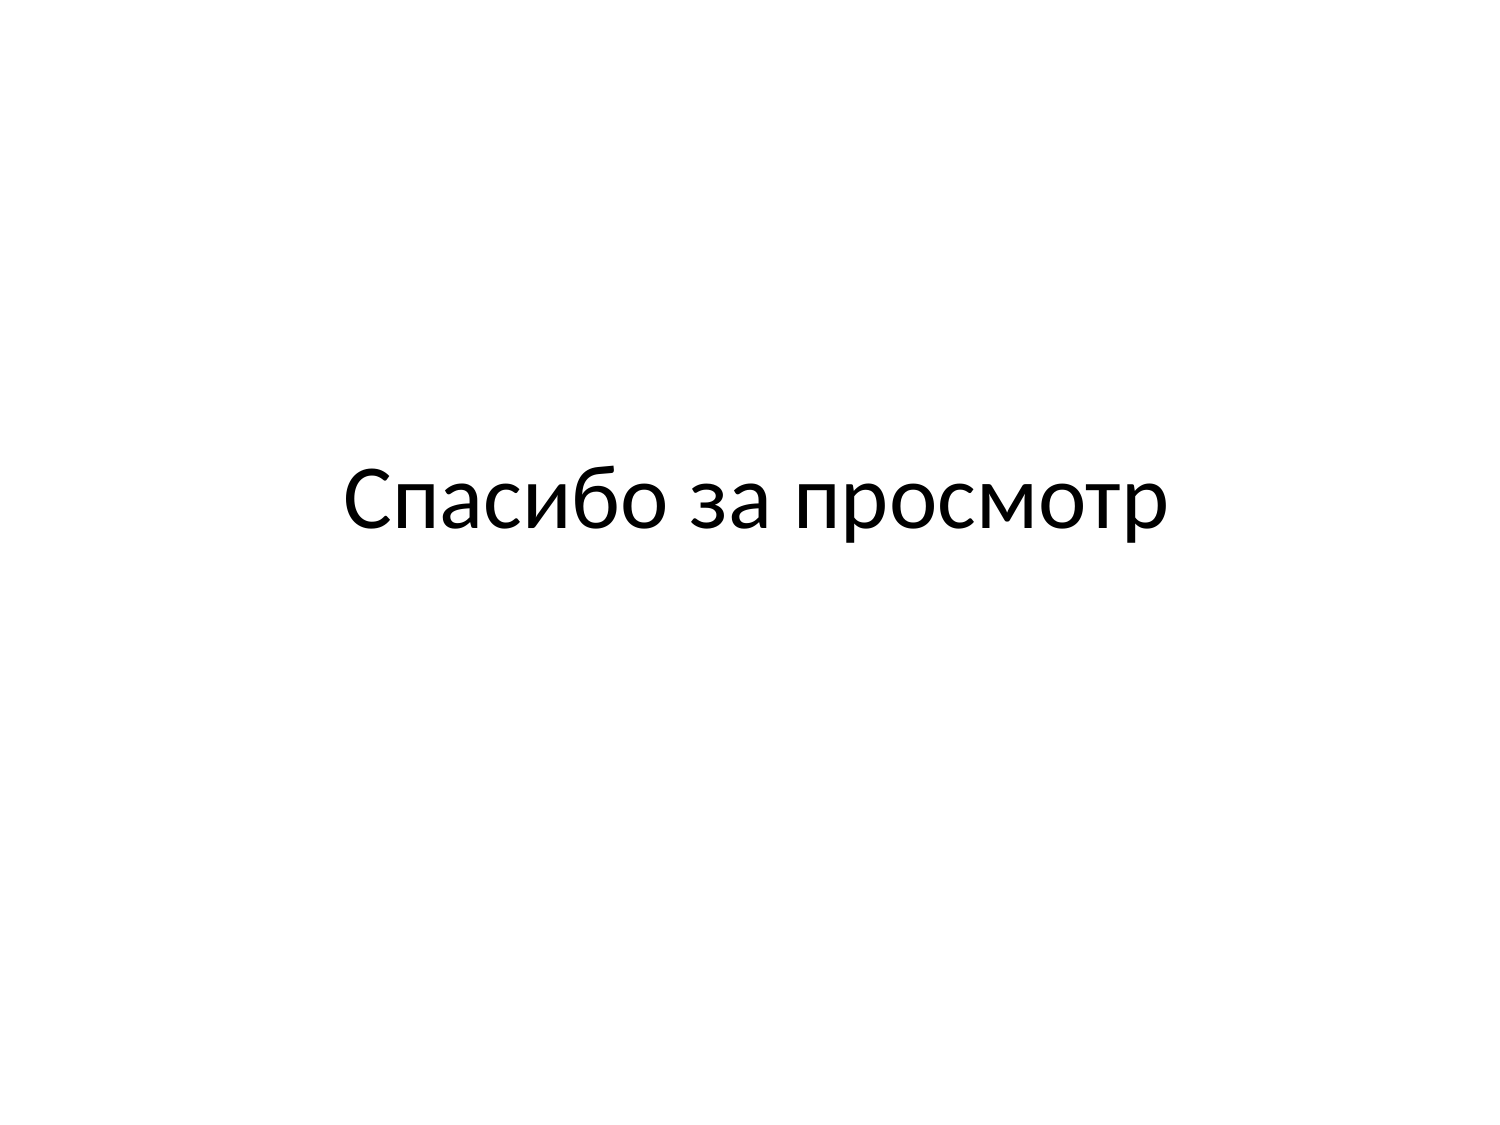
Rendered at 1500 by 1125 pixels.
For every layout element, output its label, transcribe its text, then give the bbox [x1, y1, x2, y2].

title Спасибо за просмотр [82, 398, 1432, 586]
